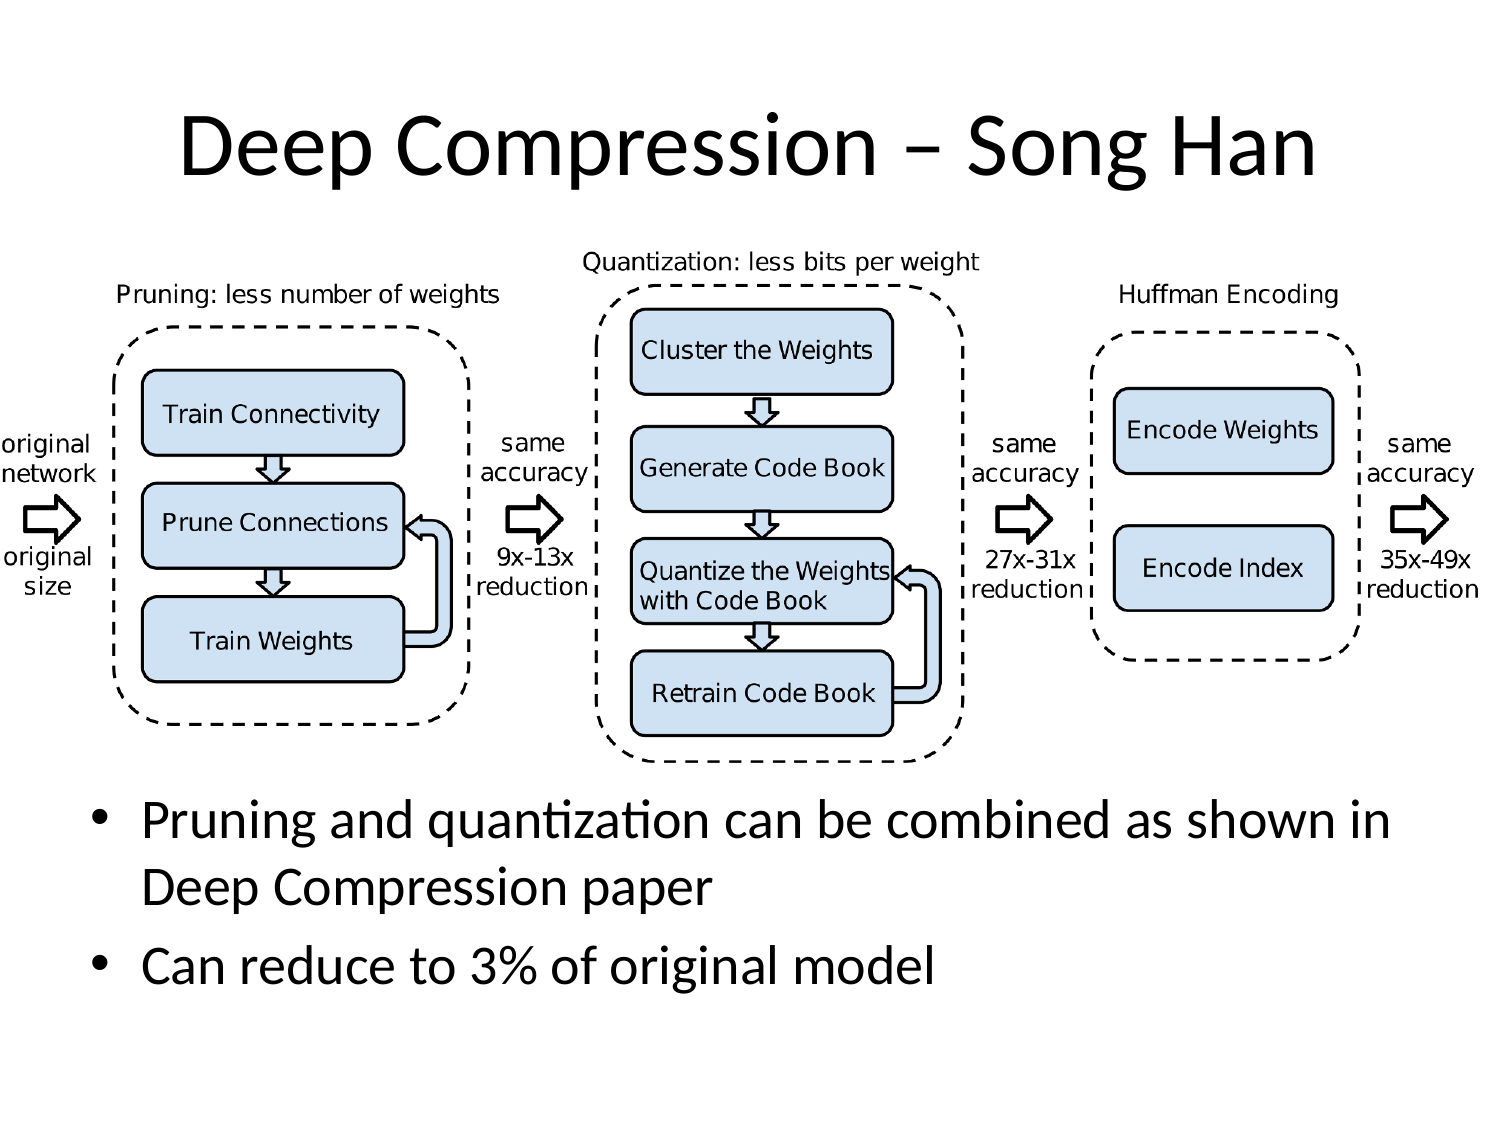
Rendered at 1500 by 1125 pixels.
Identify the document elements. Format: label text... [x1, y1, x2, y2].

title Deep Compression – Song Han [75, 45, 1425, 233]
list Pruning and quantization can be combined as shown in Deep Compression paper Can reduce to 3% of original model [75, 774, 1425, 1005]
picture [0, 249, 1484, 763]
